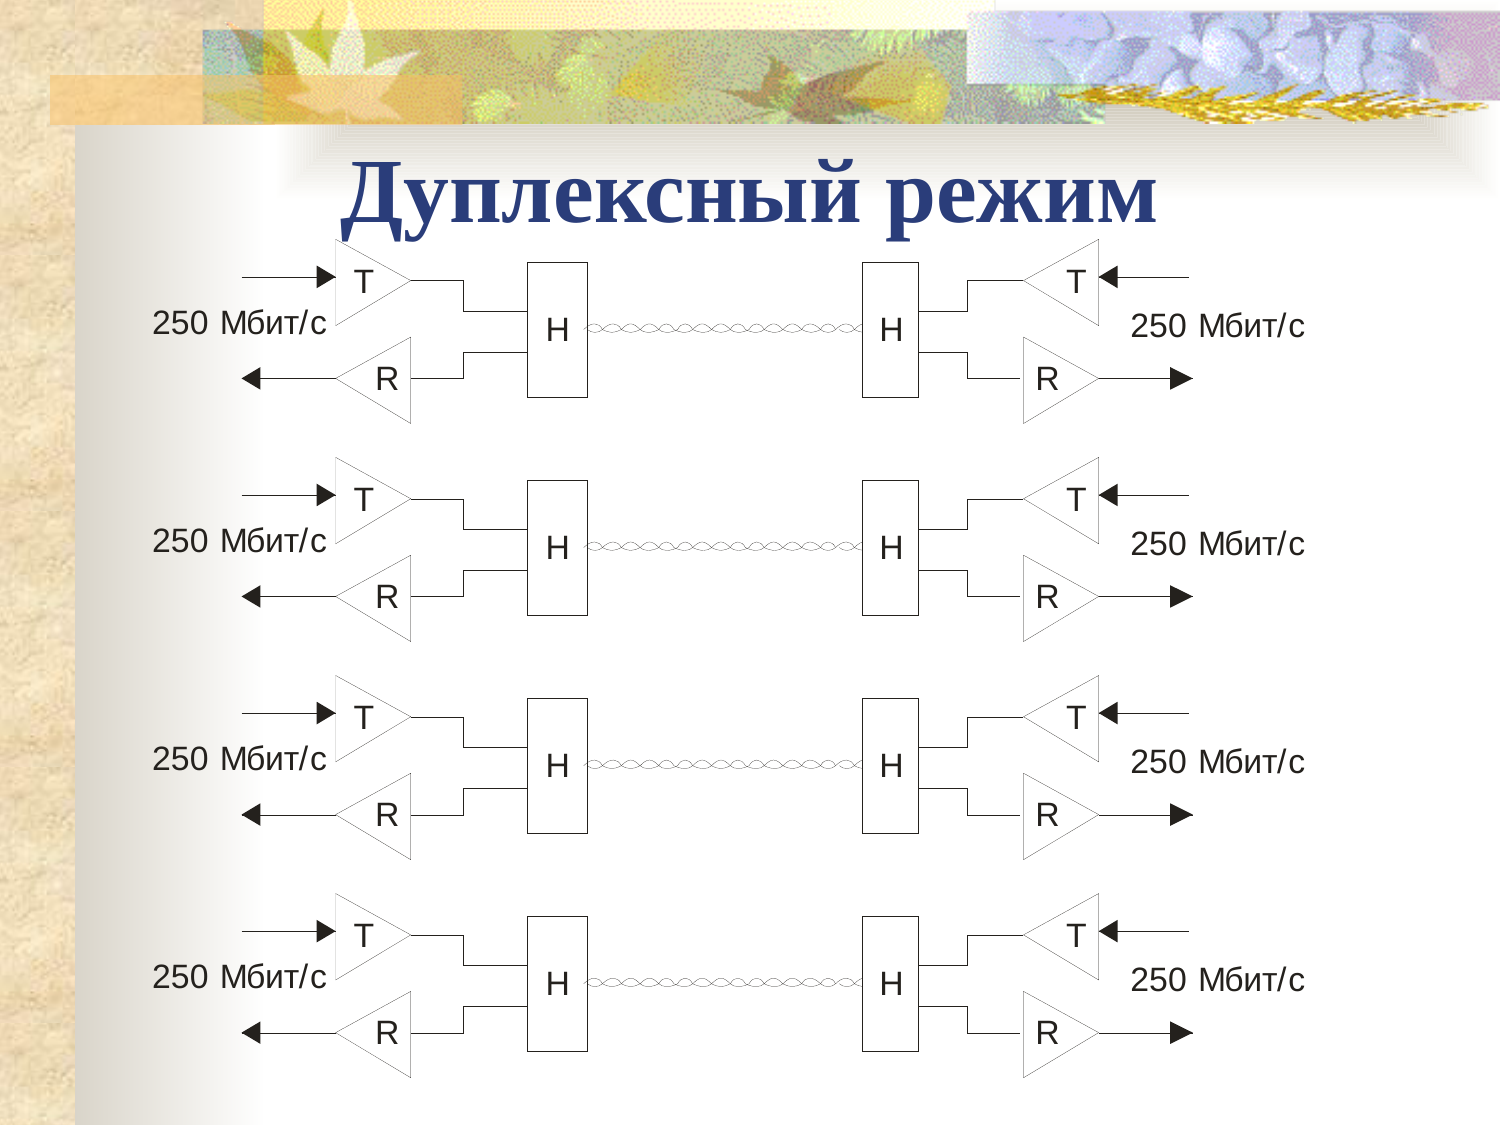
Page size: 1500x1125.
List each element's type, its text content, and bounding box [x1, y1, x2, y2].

picture [0, 279, 75, 1125]
picture [0, 0, 1500, 123]
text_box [147, 231, 1311, 1089]
text_box Дуплексный режим [0, 123, 1500, 279]
